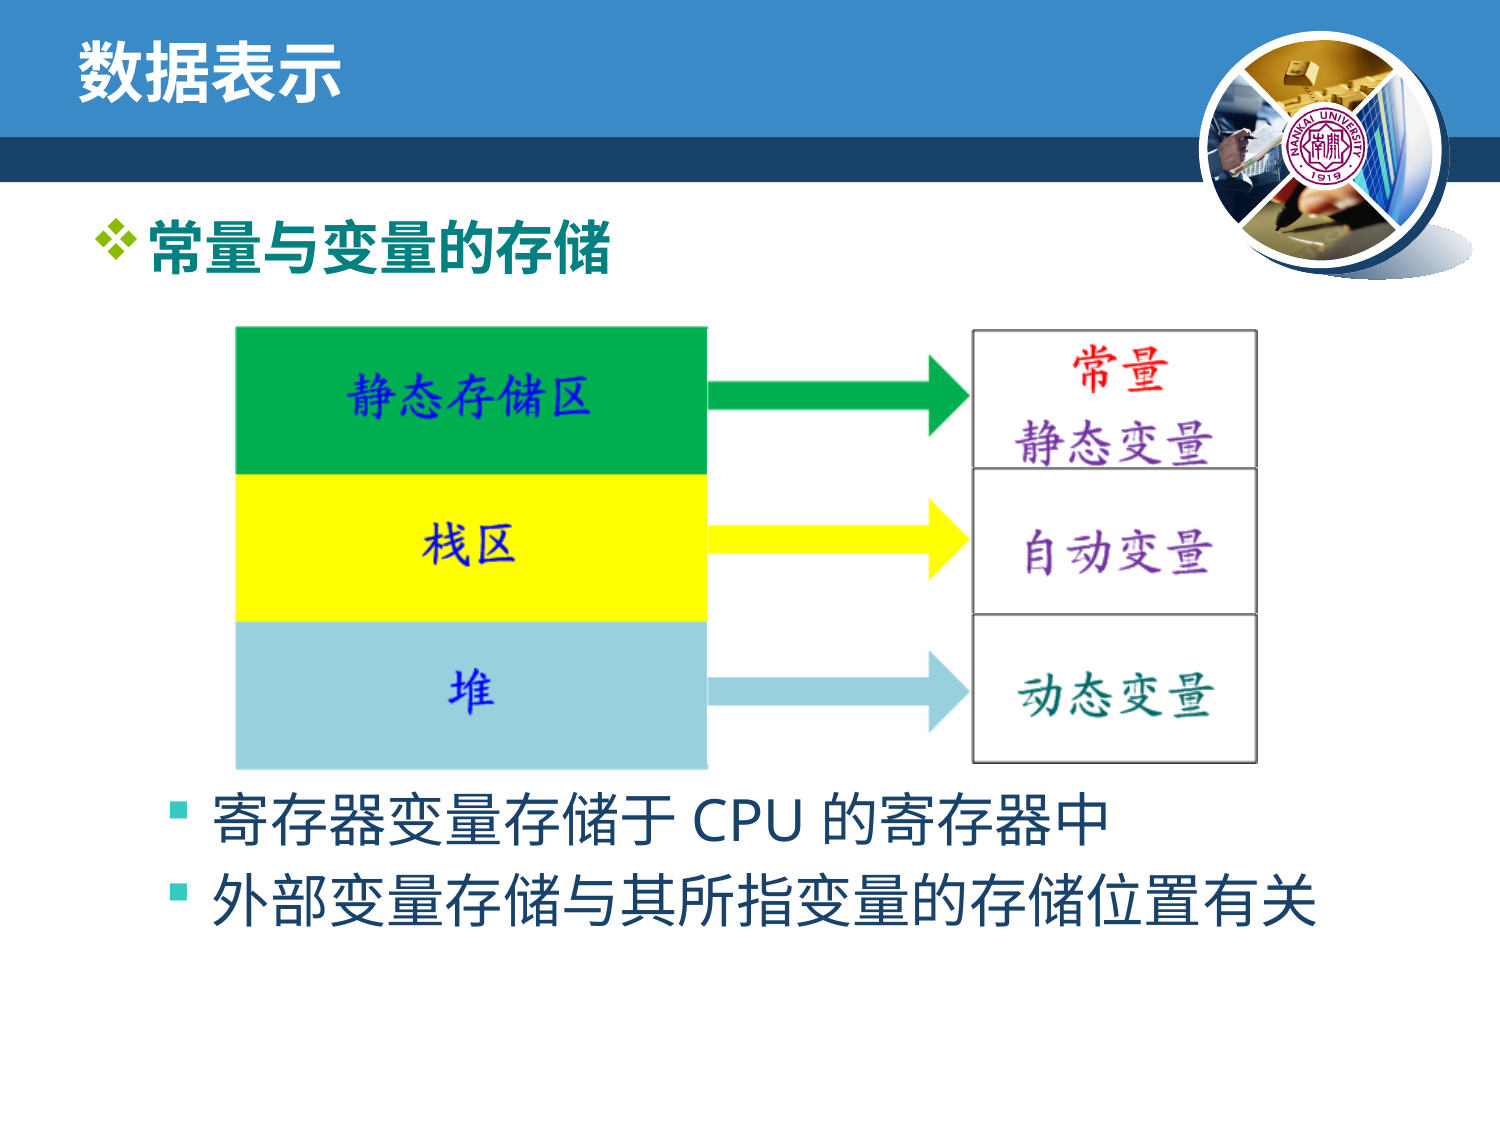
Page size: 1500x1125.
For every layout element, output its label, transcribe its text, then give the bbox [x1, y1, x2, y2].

list 常量与变量的存储 寄存器变量存储于CPU的寄存器中 外部变量存储与其所指变量的存储位置有关 [75, 203, 1425, 1065]
picture [1207, 40, 1433, 203]
title 数据表示 [62, 24, 1275, 118]
picture [235, 326, 1258, 770]
